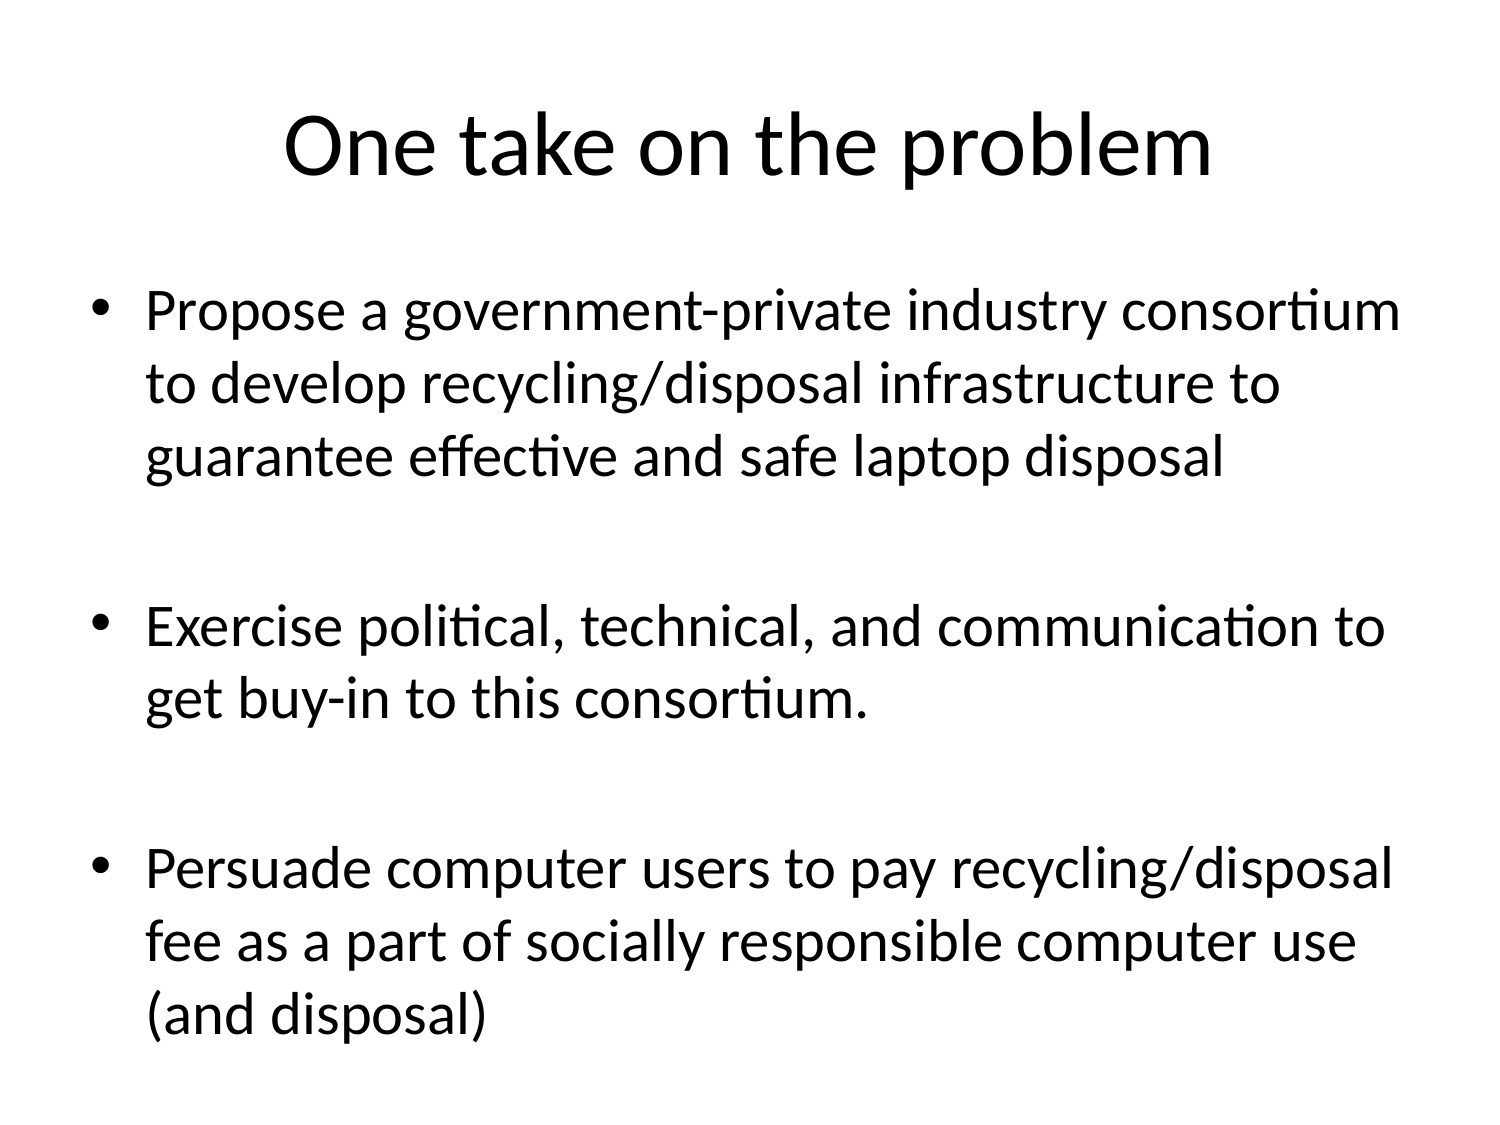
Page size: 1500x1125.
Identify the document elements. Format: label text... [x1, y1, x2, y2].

list Propose a government-private industry consortium to develop recycling/disposal infrastructure to guarantee effective and safe laptop disposal Exercise political, technical, and communication to get buy-in to this consortium. Persuade computer users to pay recycling/disposal fee as a part of socially responsible computer use (and disposal) [75, 262, 1425, 1088]
title One take on the problem [75, 45, 1425, 233]
